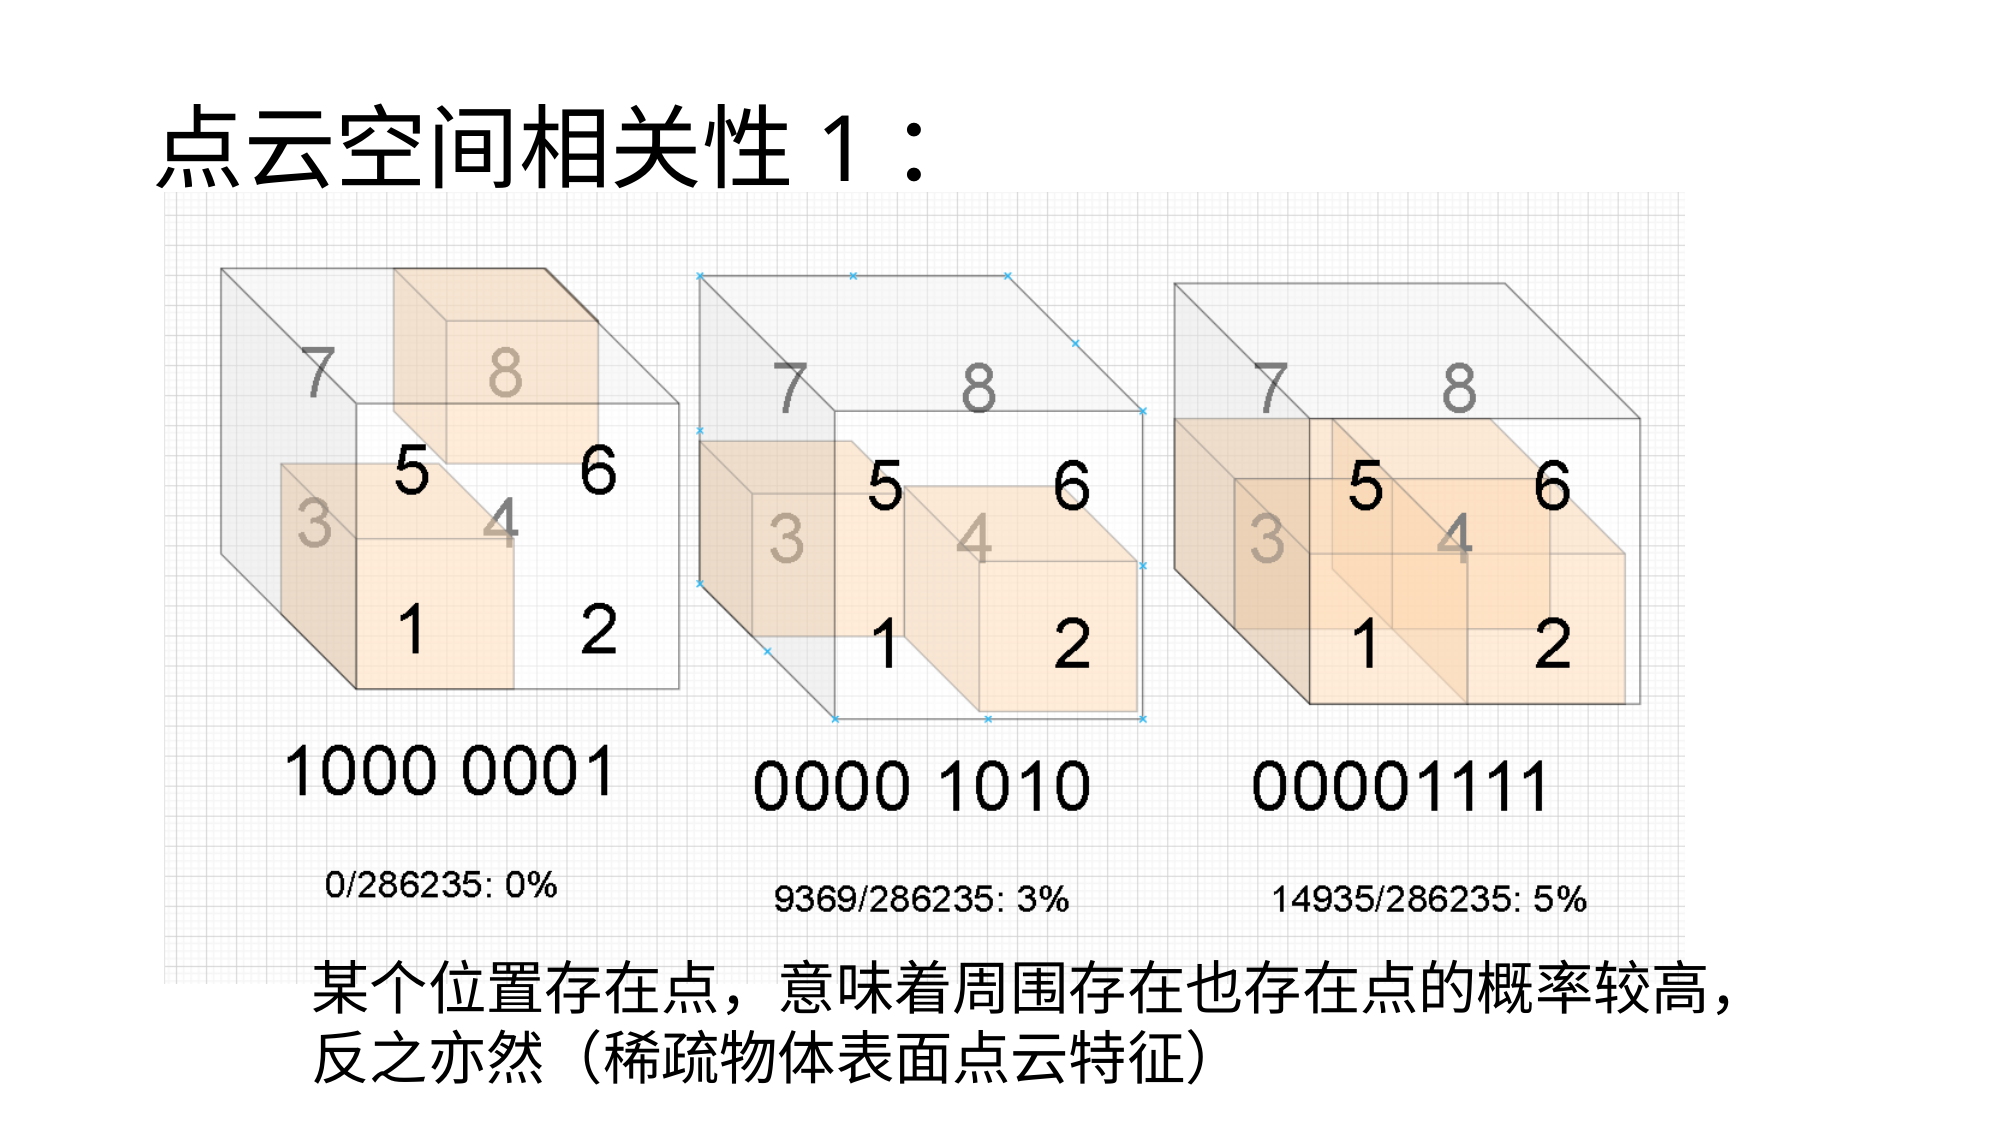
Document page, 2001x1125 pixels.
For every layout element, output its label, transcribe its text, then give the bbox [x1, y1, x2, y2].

text_box 某个位置存在点，意味着周围存在也存在点的概率较高，反之亦然（稀疏物体表面点云特征） [297, 944, 1774, 1099]
title 点云空间相关性1： [137, 42, 1863, 261]
picture [164, 192, 1685, 984]
